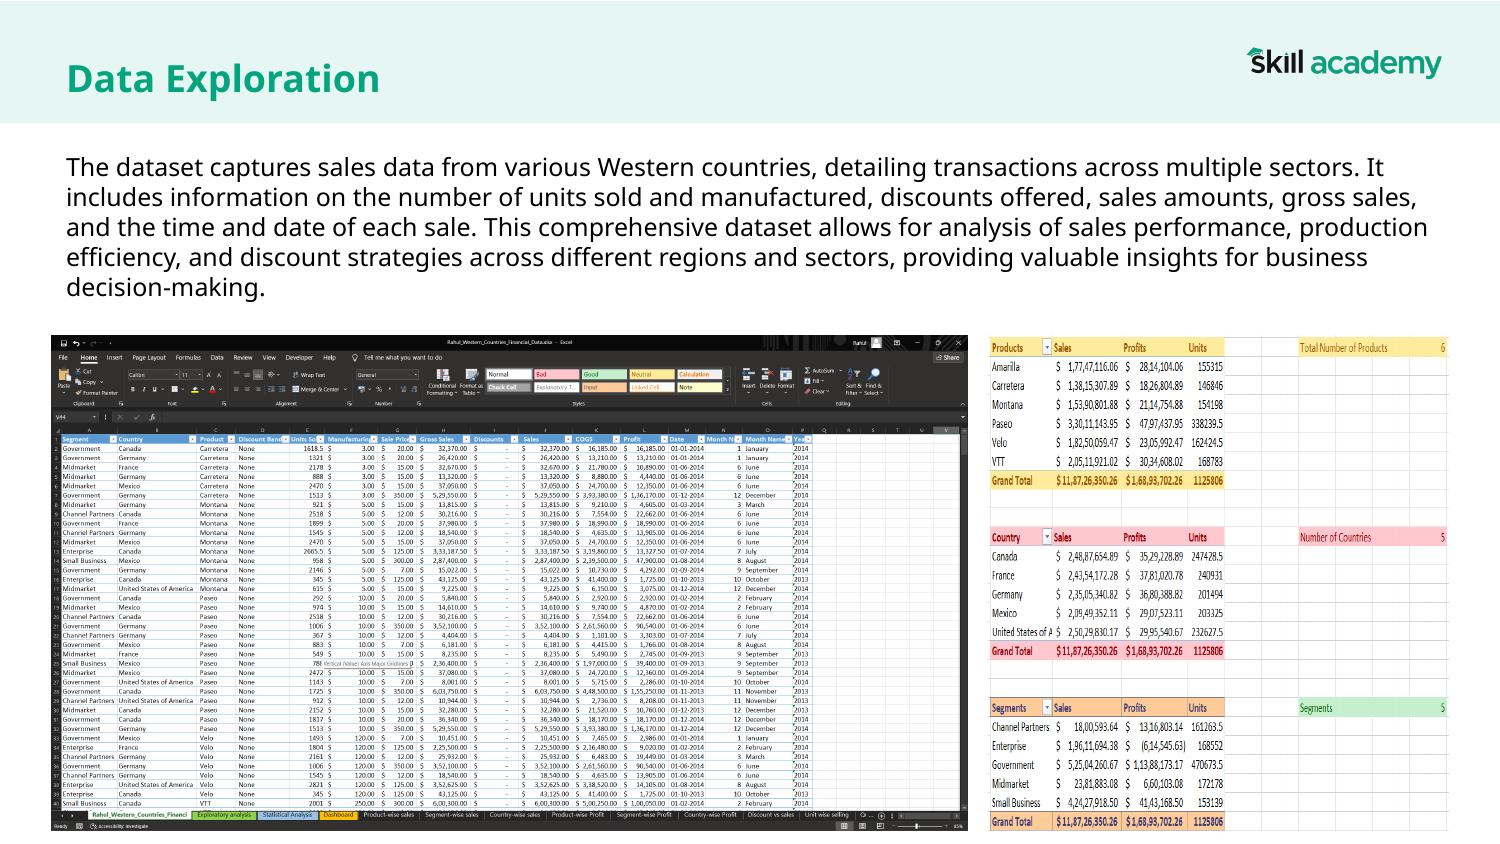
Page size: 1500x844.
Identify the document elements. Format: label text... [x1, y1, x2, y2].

list The dataset captures sales data from various Western countries, detailing transactions across multiple sectors. It includes information on the number of units sold and manufactured, discounts offered, sales amounts, gross sales, and the time and date of each sale. This comprehensive dataset allows for analysis of sales performance, production efficiency, and discount strategies across different regions and sectors, providing valuable insights for business decision-making. [51, 136, 1449, 345]
title Data Exploration [51, 40, 1449, 136]
picture [987, 335, 1450, 831]
picture [50, 335, 968, 831]
